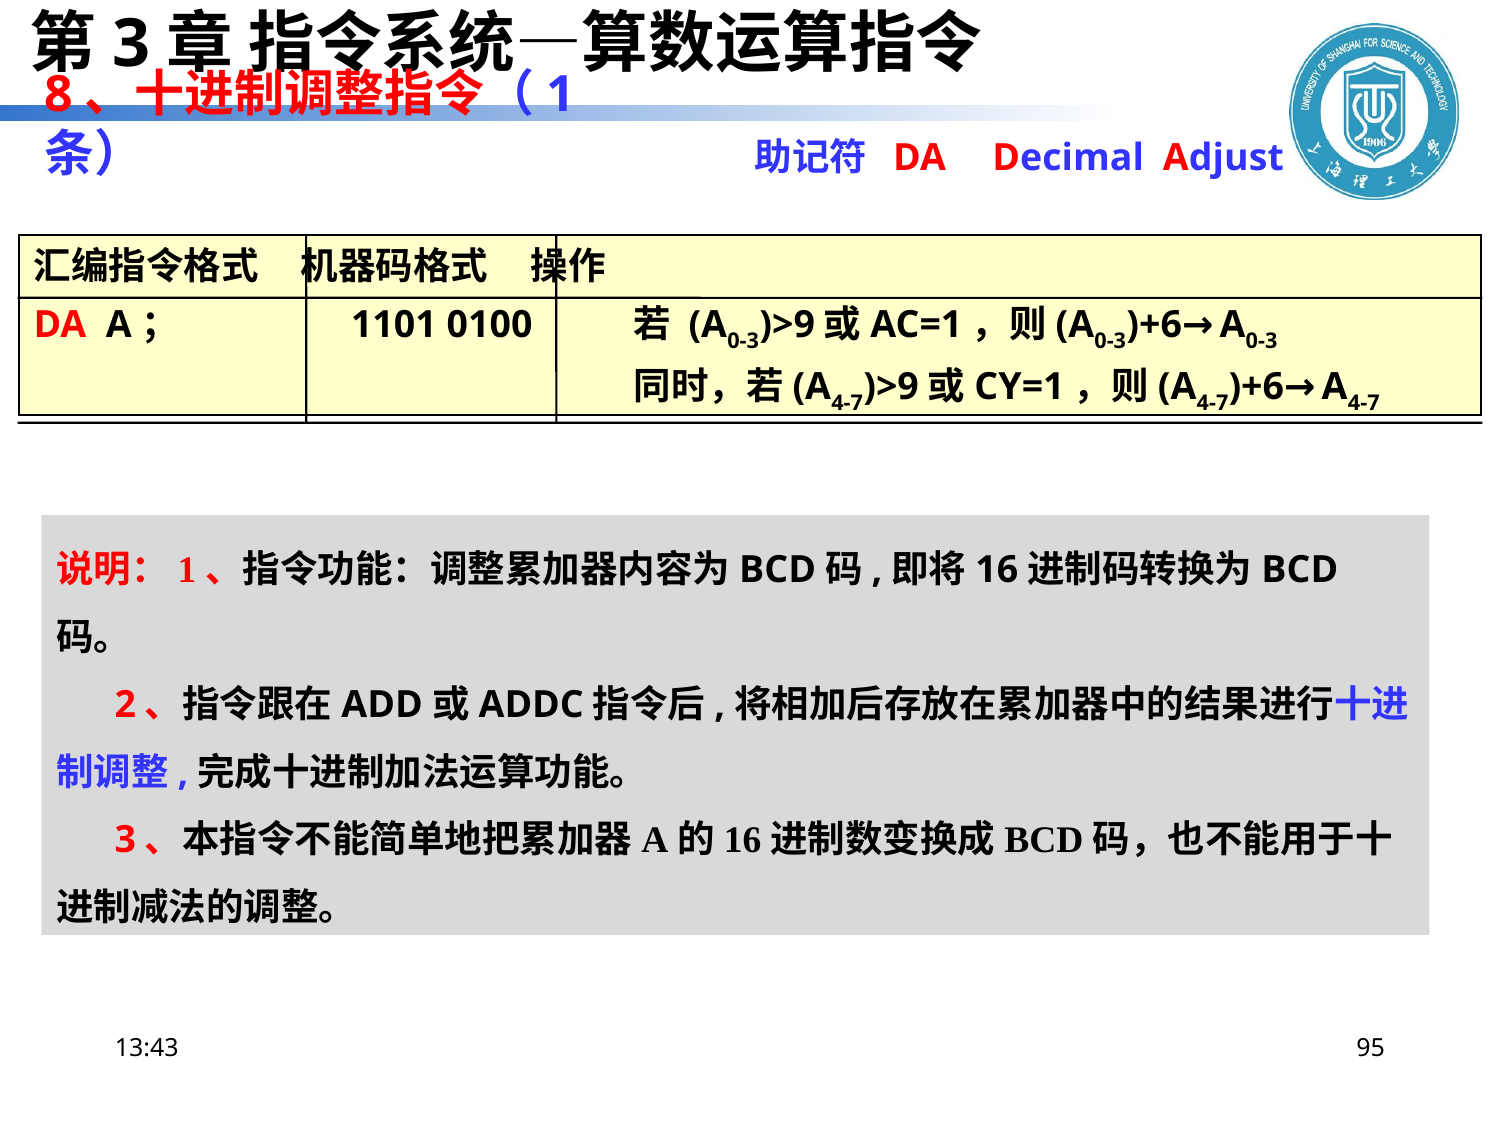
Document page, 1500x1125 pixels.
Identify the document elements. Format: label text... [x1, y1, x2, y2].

text_box 8、十进制调整指令（1条） [29, 129, 656, 189]
text_box 助记符 DA [739, 129, 973, 186]
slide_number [99, 1024, 426, 1103]
picture [0, 105, 1119, 121]
text_box 说明：1、指令功能：调整累加器内容为BCD码,即将16进制码转换为BCD码。 2、指令跟在ADD或ADDC指令后,将相加后存放在累加器中的结果进行十进制调整,完成十进制加法运算功能。 3、本指令不能简单地把累加器A的16进制数变换成BCD码，也不能用于十进制减法的调整。 [41, 515, 1430, 935]
picture [1288, 23, 1459, 200]
text_box 第3章 指令系统—算数运算指令 [0, 0, 1093, 104]
text_box Decimal Adjust [977, 126, 1283, 186]
slide_number 95 [1074, 1024, 1401, 1103]
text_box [18, 235, 1482, 425]
